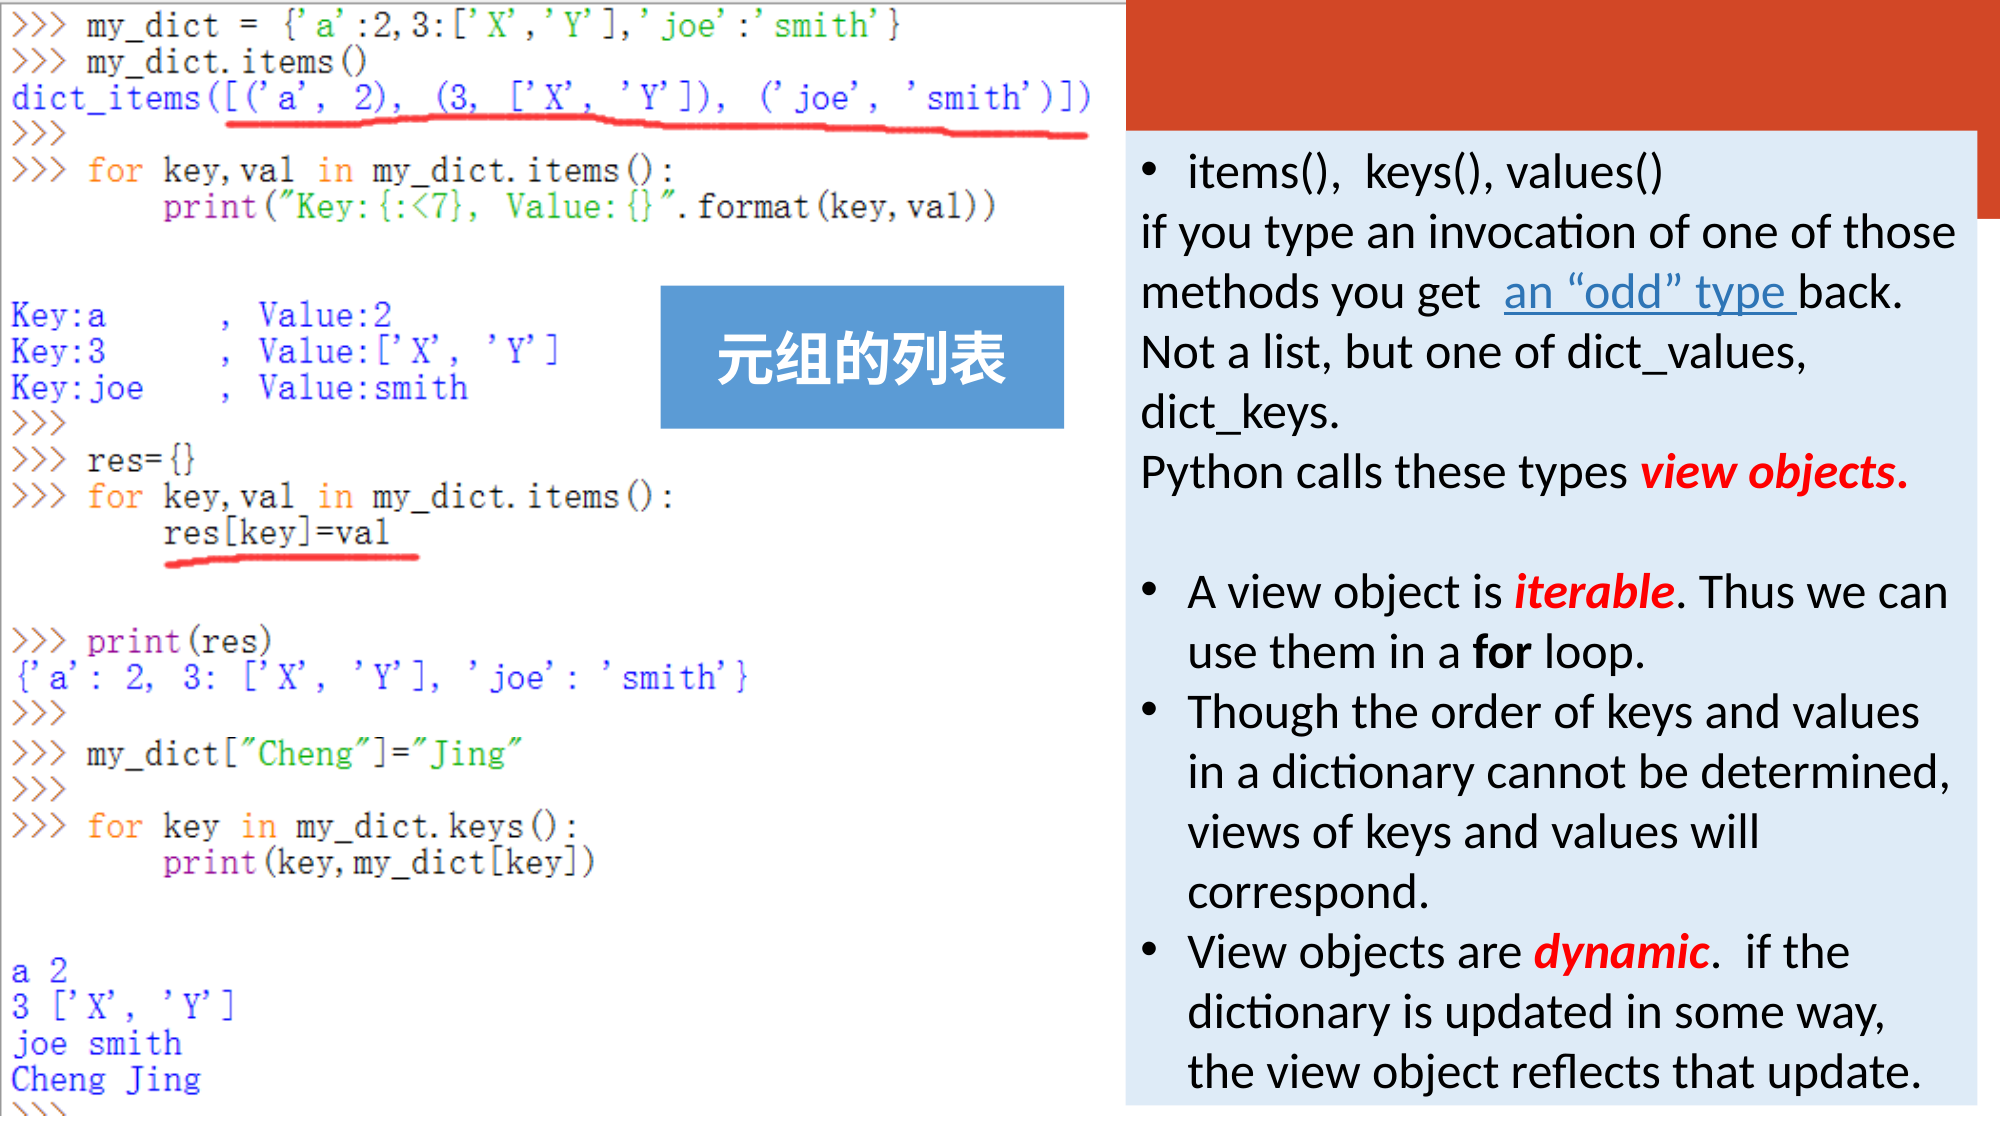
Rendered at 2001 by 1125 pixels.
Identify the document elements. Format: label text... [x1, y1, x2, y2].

text_box items(), keys(), values() if you type an invocation of one of those methods you get an “odd” type back. Not a list, but one of dict_values, dict_keys. Python calls these types view objects. A view object is iterable. Thus we can use them in a for loop. Though the order of keys and values in a dictionary cannot be determined, views of keys and values will correspond. View objects are dynamic. if the dictionary is updated in some way, the view object reflects that update. [1125, 130, 1978, 1106]
picture [0, 0, 1126, 1116]
